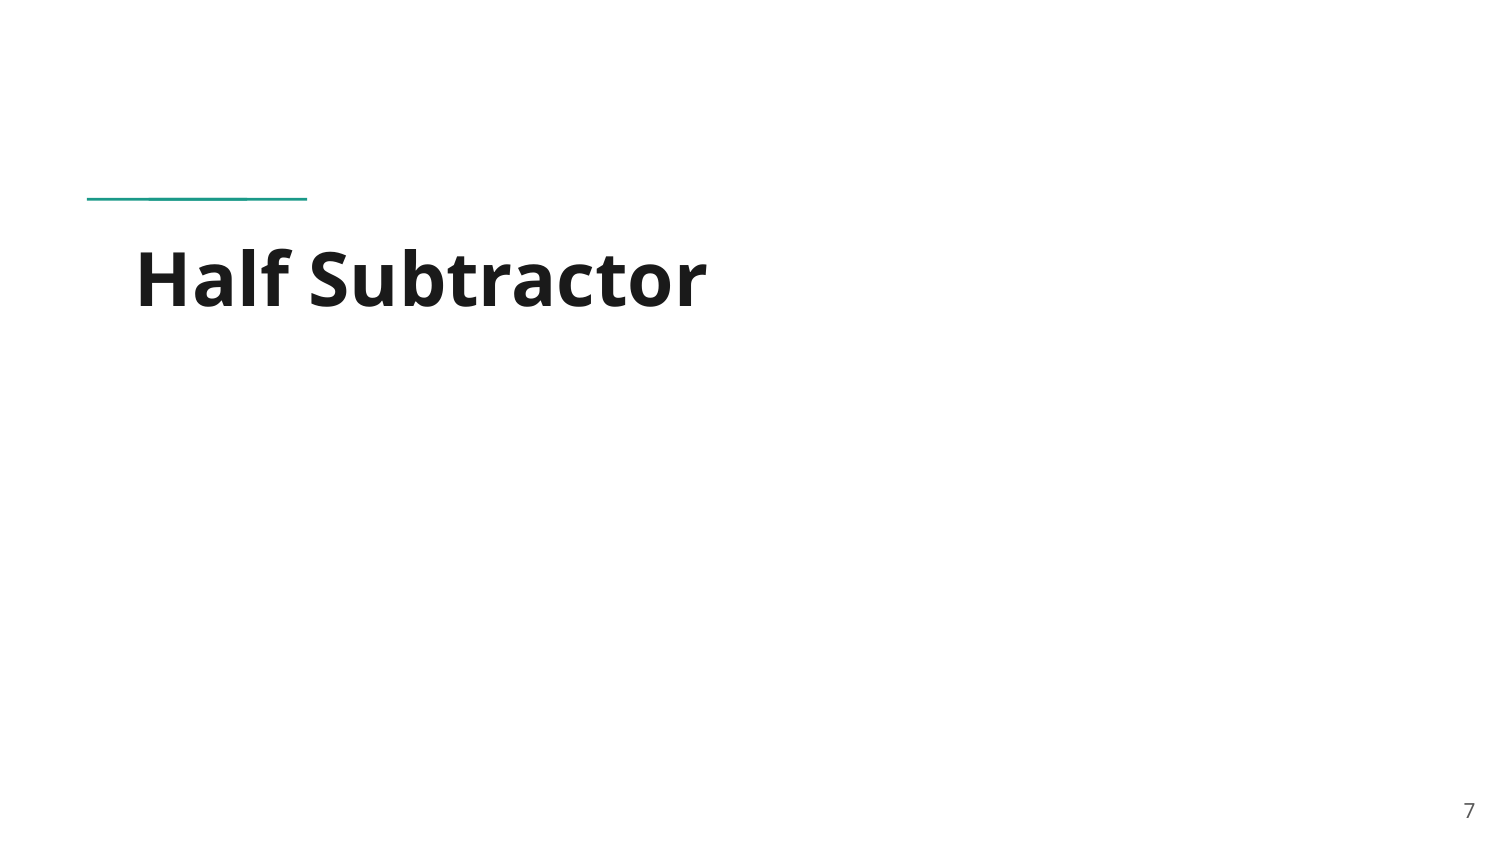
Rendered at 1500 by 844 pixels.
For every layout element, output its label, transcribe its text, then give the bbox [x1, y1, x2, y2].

slide_number 7 [1400, 779, 1491, 844]
title Half Subtractor [119, 216, 1381, 466]
